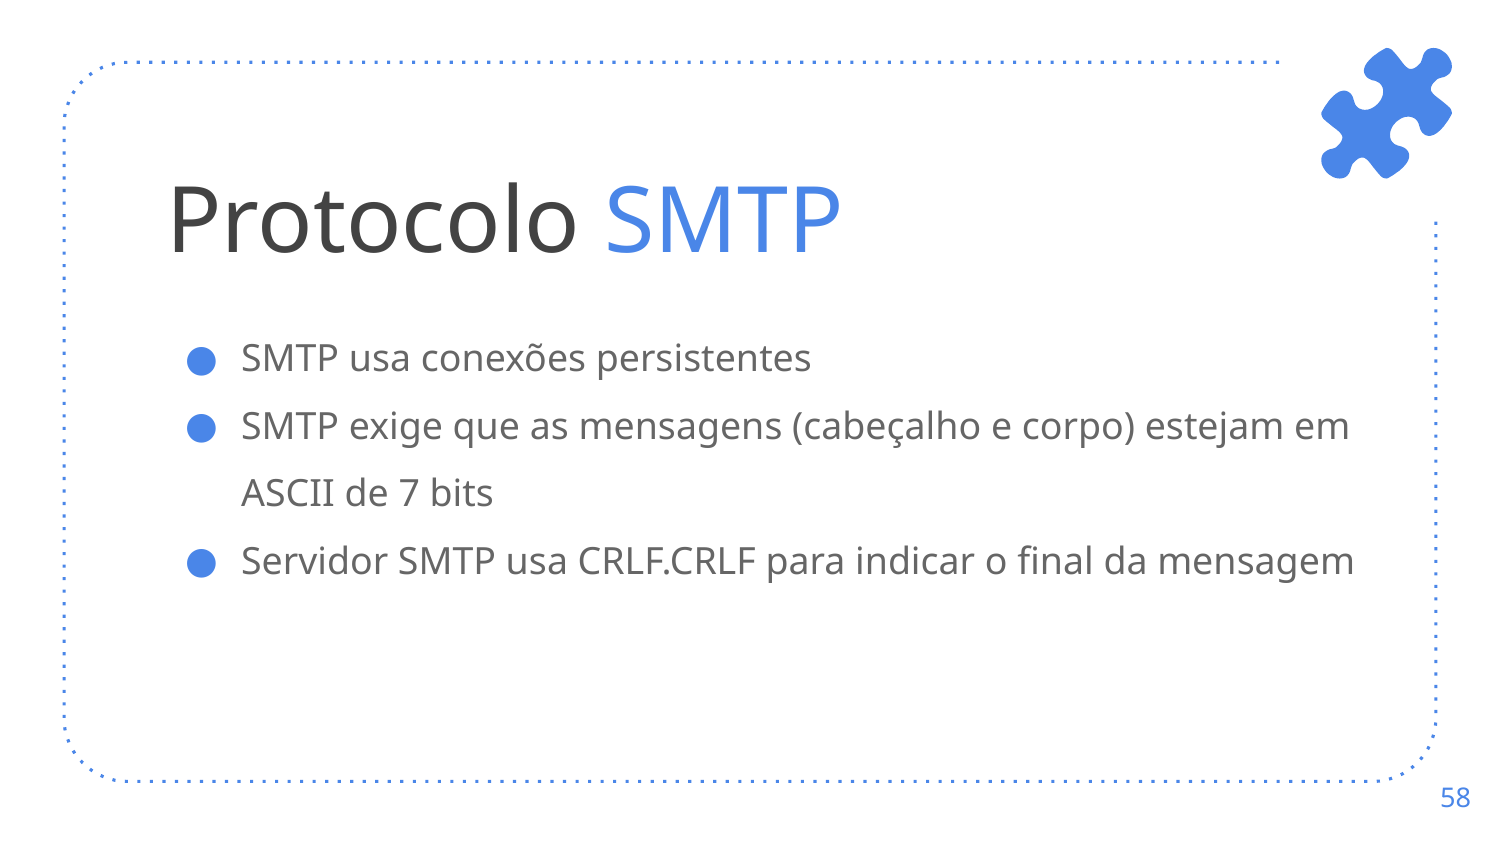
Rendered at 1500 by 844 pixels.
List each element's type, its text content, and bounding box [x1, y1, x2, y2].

slide_number ‹#› [1411, 753, 1500, 844]
title Protocolo SMTP [151, 146, 1278, 287]
list SMTP usa conexões persistentes SMTP exige que as mensagens (cabeçalho e corpo) estejam em ASCII de 7 bits Servidor SMTP usa CRLF.CRLF para indicar o final da mensagem [151, 296, 1412, 685]
text_box [1321, 47, 1452, 179]
